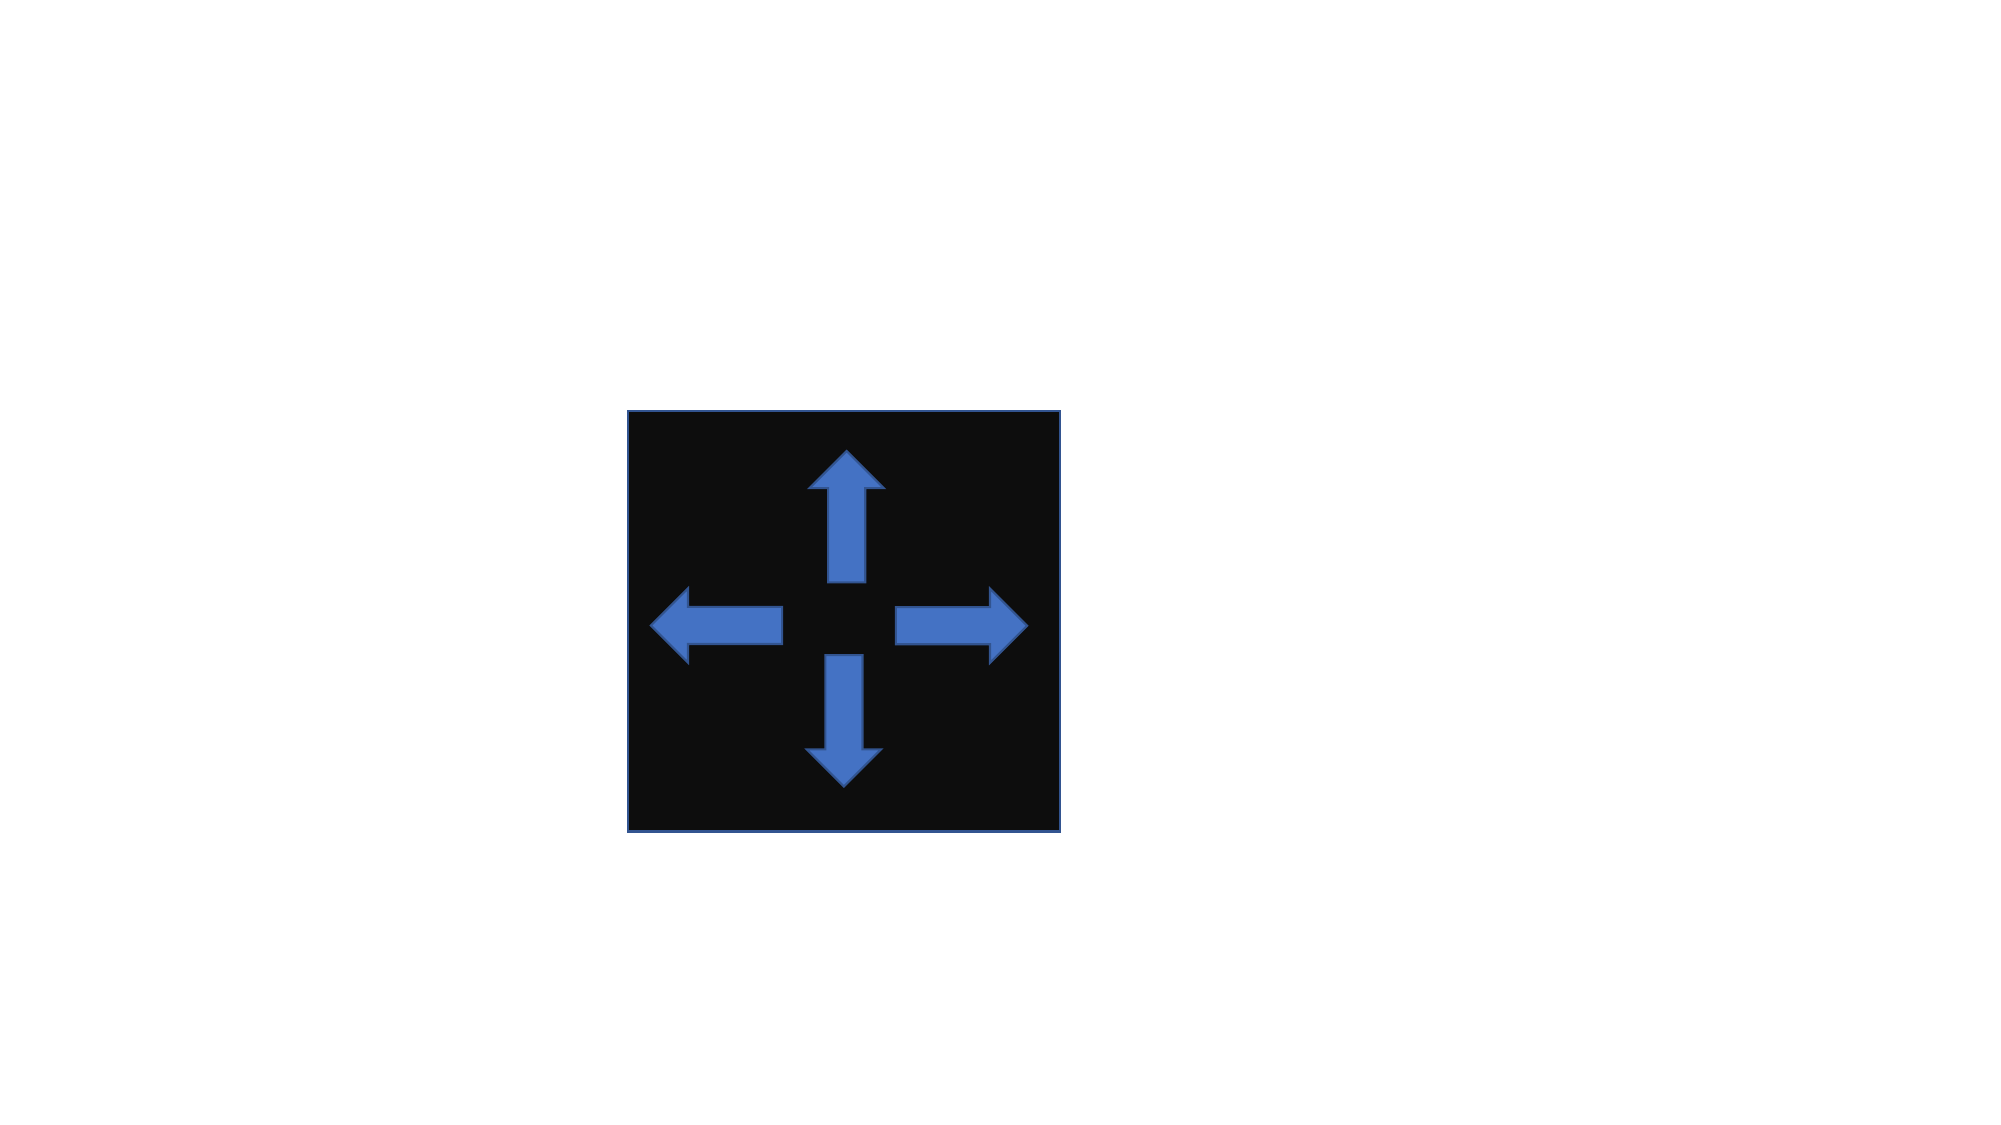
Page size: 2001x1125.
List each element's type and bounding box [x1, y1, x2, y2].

text_box [894, 586, 1029, 666]
text_box [804, 654, 884, 788]
text_box [627, 410, 1061, 833]
text_box [649, 585, 784, 666]
text_box [806, 449, 887, 584]
